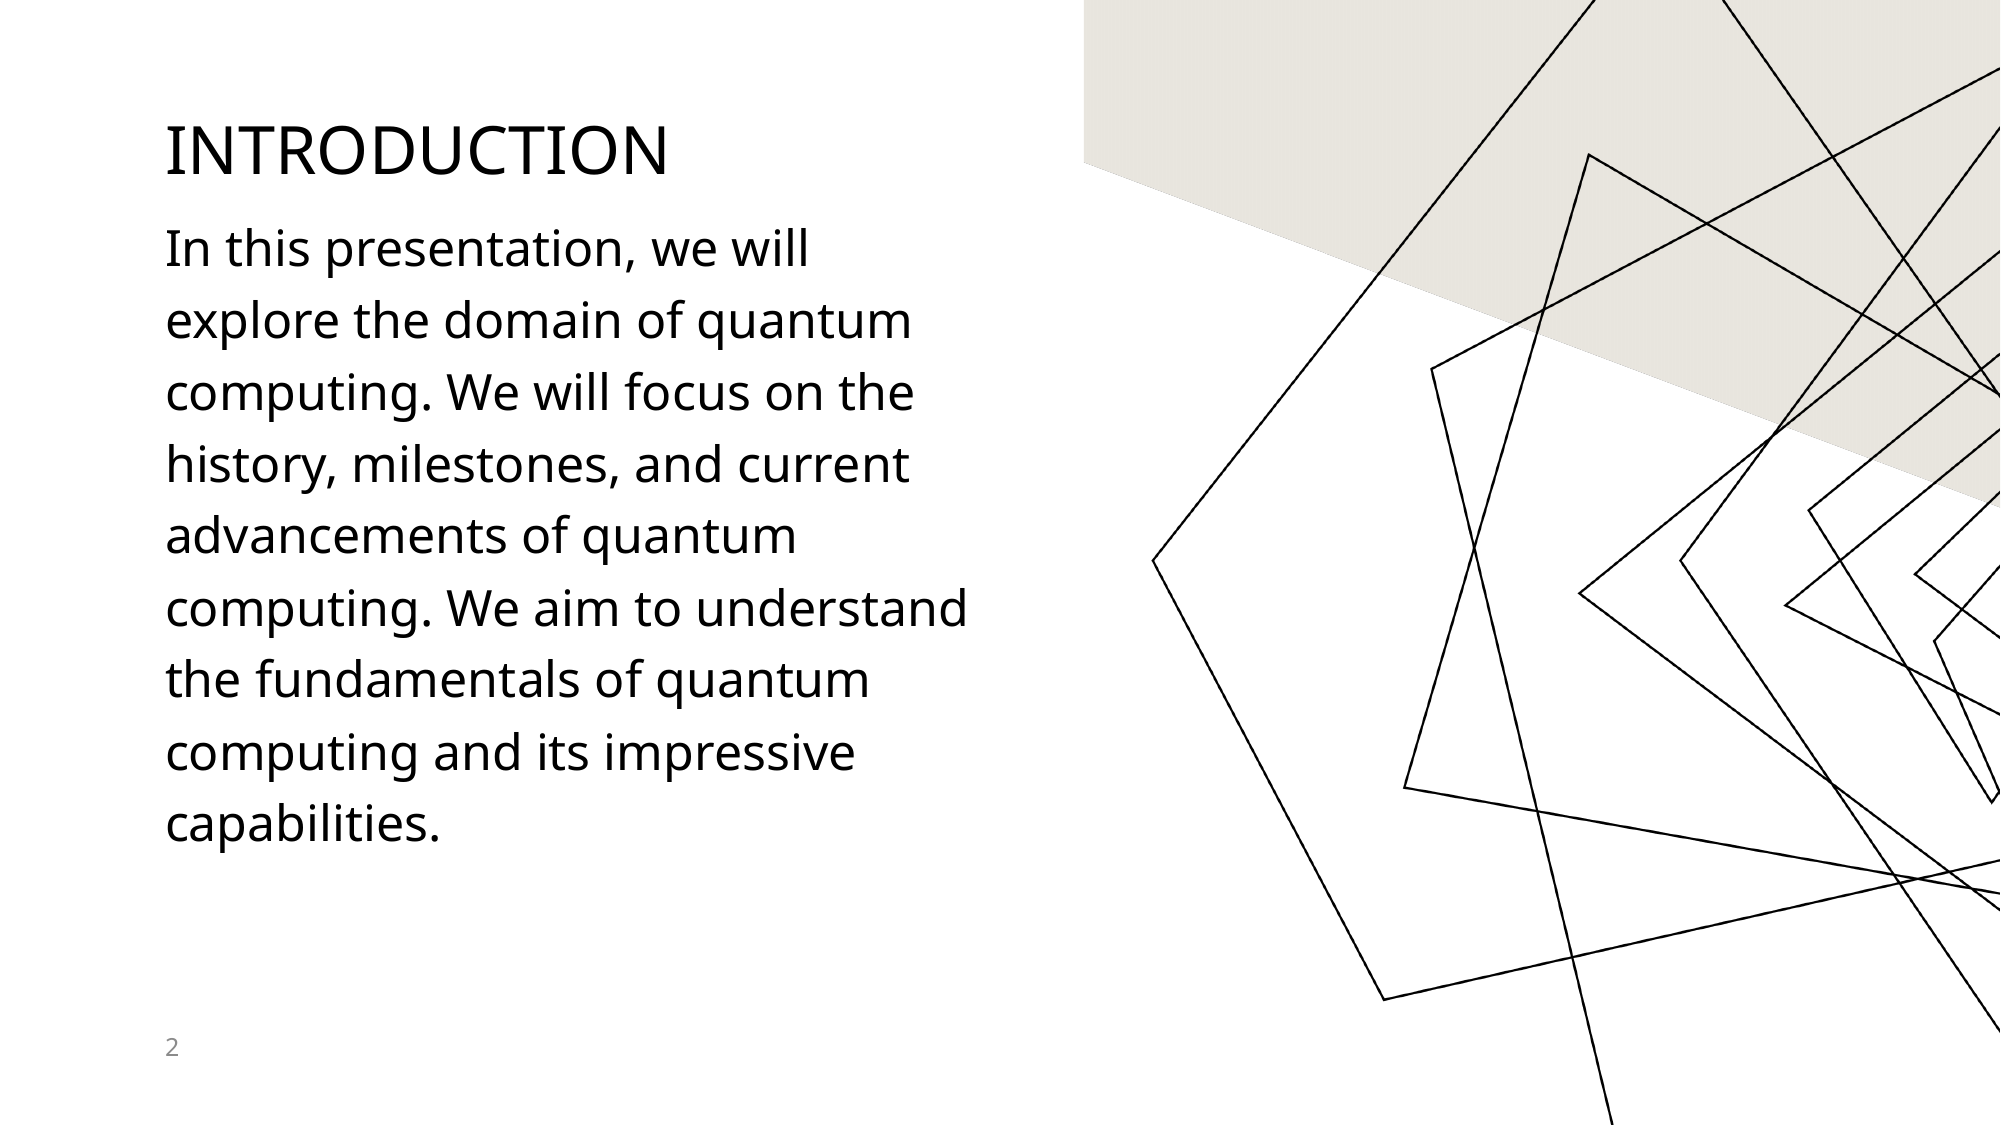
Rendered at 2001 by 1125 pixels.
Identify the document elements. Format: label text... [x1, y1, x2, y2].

slide_number 2 [150, 1024, 254, 1074]
list In this presentation, we will explore the domain of quantum computing. We will focus on the history, milestones, and current advancements of quantum computing. We aim to understand the fundamentals of quantum computing and its impressive capabilities. [150, 196, 1000, 792]
picture [1083, 0, 2001, 1125]
title Introduction [150, 93, 747, 196]
